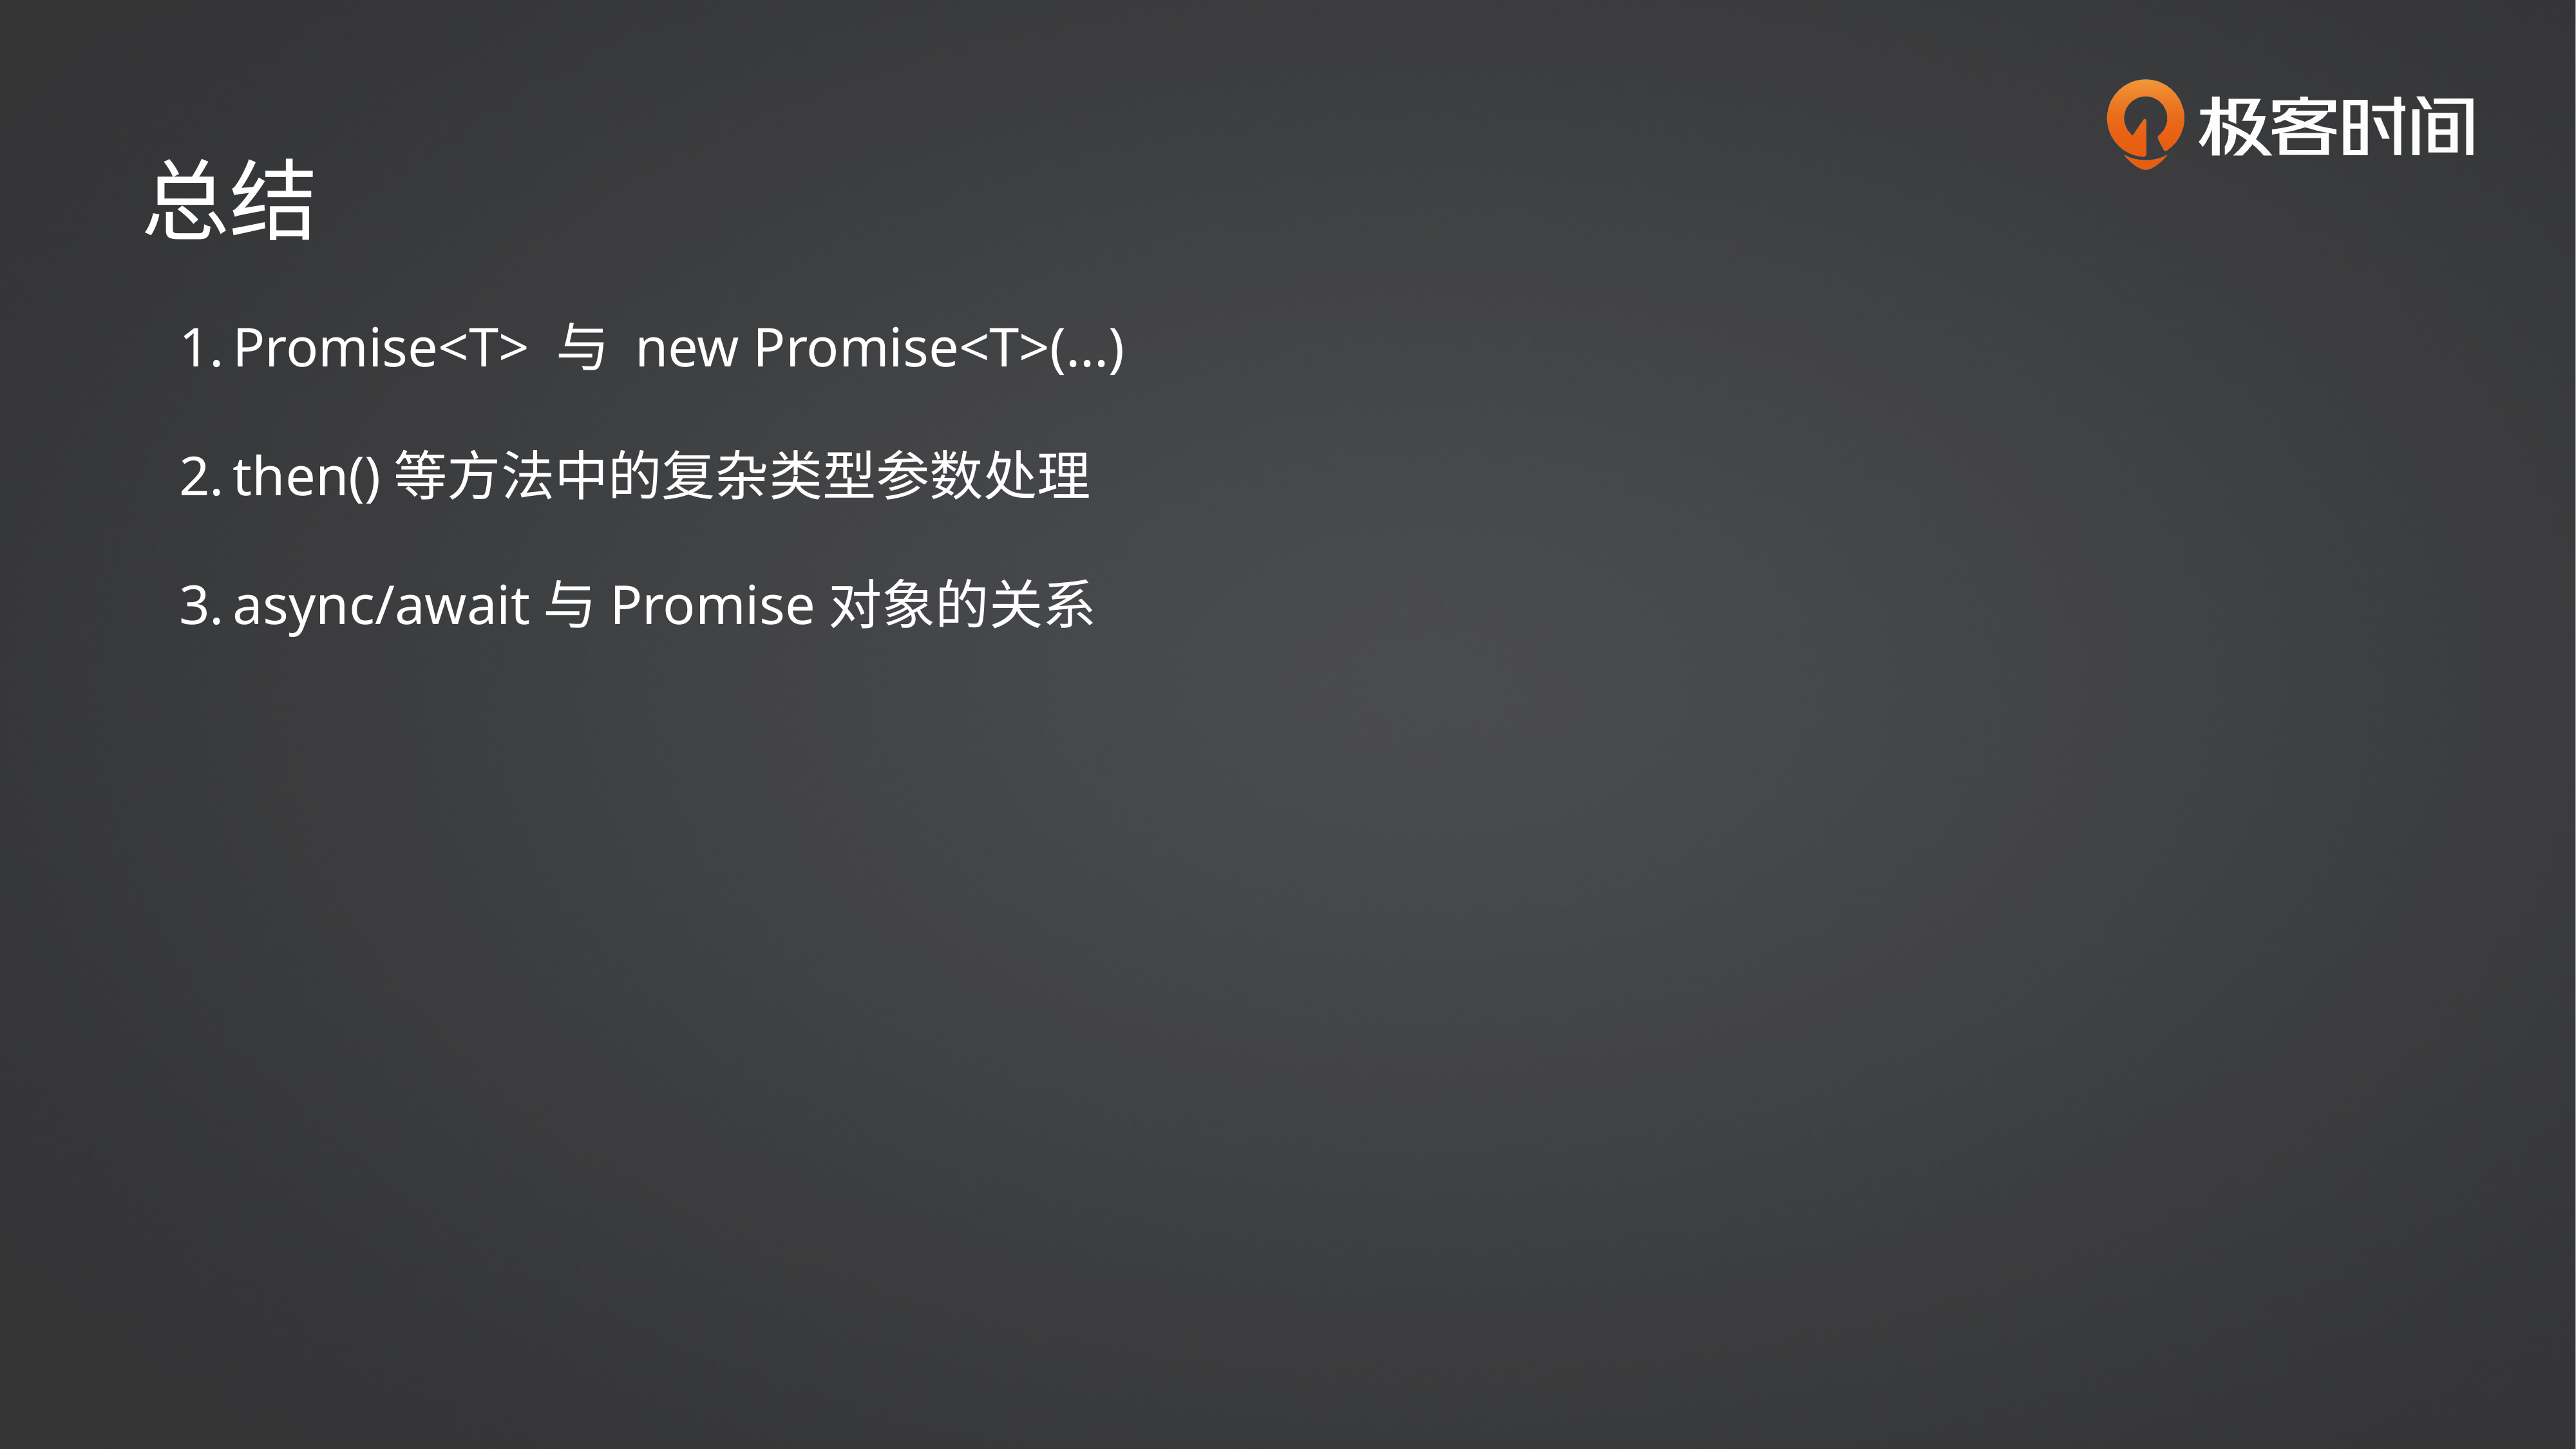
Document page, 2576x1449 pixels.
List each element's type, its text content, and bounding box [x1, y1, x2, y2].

picture [0, 0, 2576, 1449]
text_box Promise<T> 与 new Promise<T>(...) then()等方法中的复杂类型参数处理 async/await与Promise对象的关系 [179, 313, 1967, 636]
text_box 总结 [135, 139, 1571, 257]
